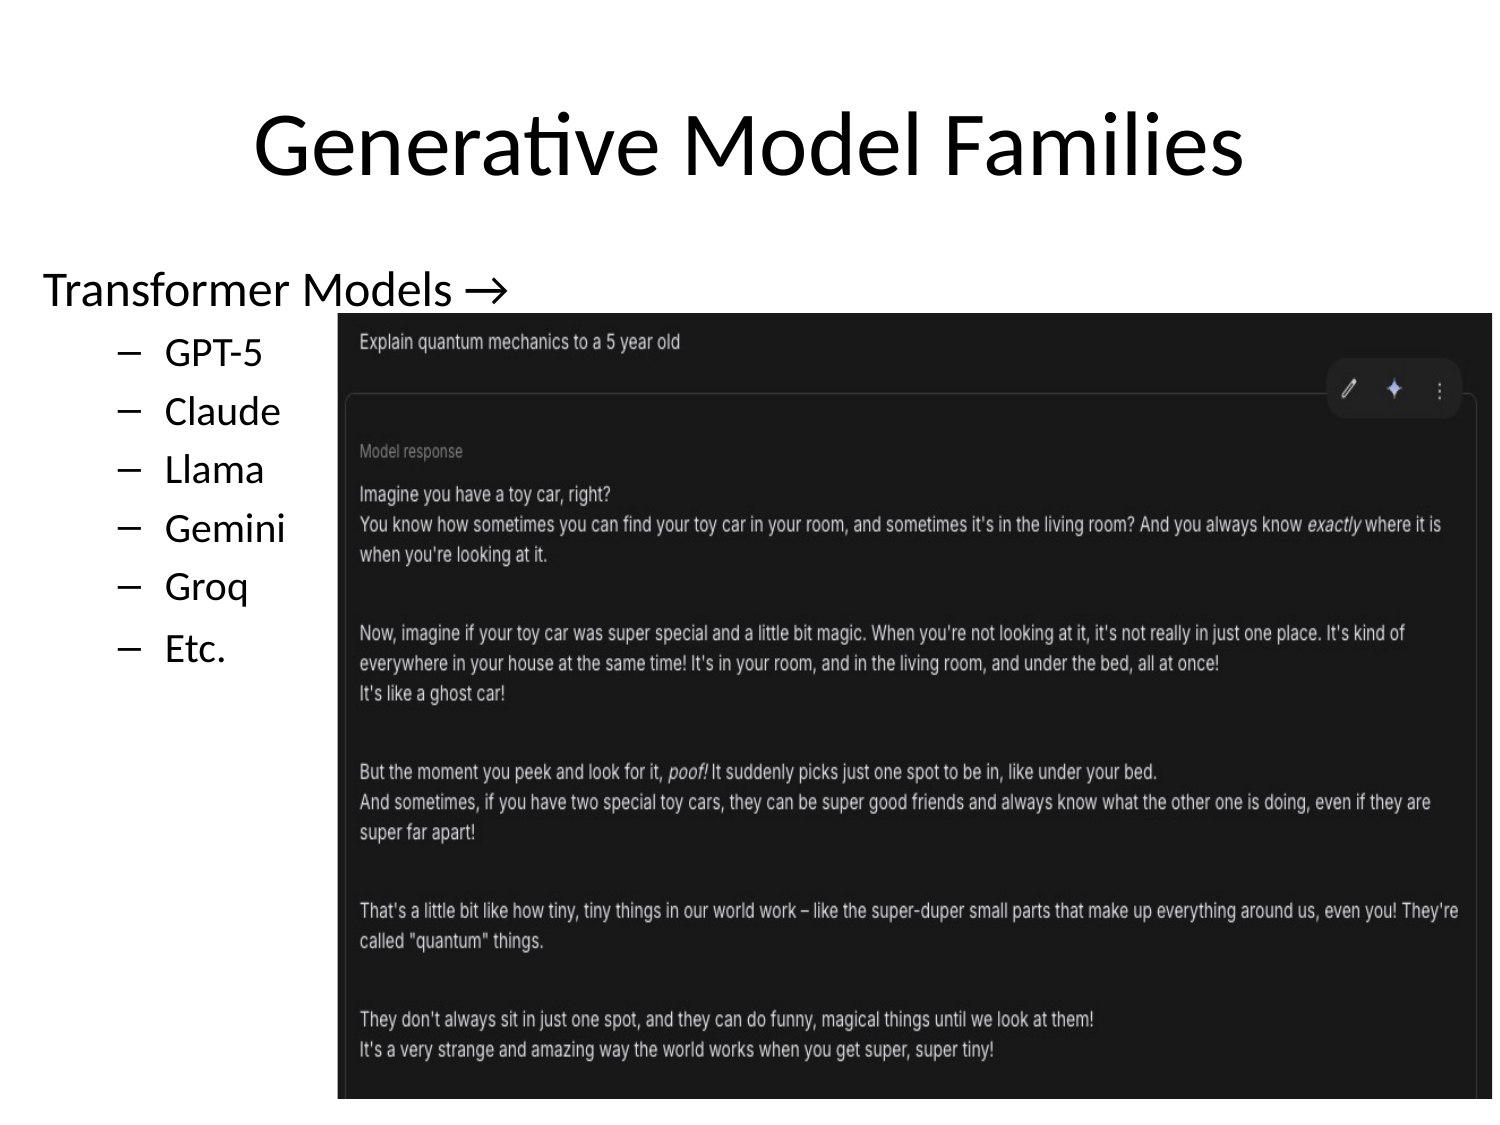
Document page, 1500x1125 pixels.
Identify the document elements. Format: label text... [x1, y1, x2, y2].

picture [337, 312, 1493, 1100]
title Generative Model Families [75, 45, 1425, 233]
list Transformer Models → GPT-5 Claude Llama Gemini Groq Etc. [27, 249, 648, 821]
